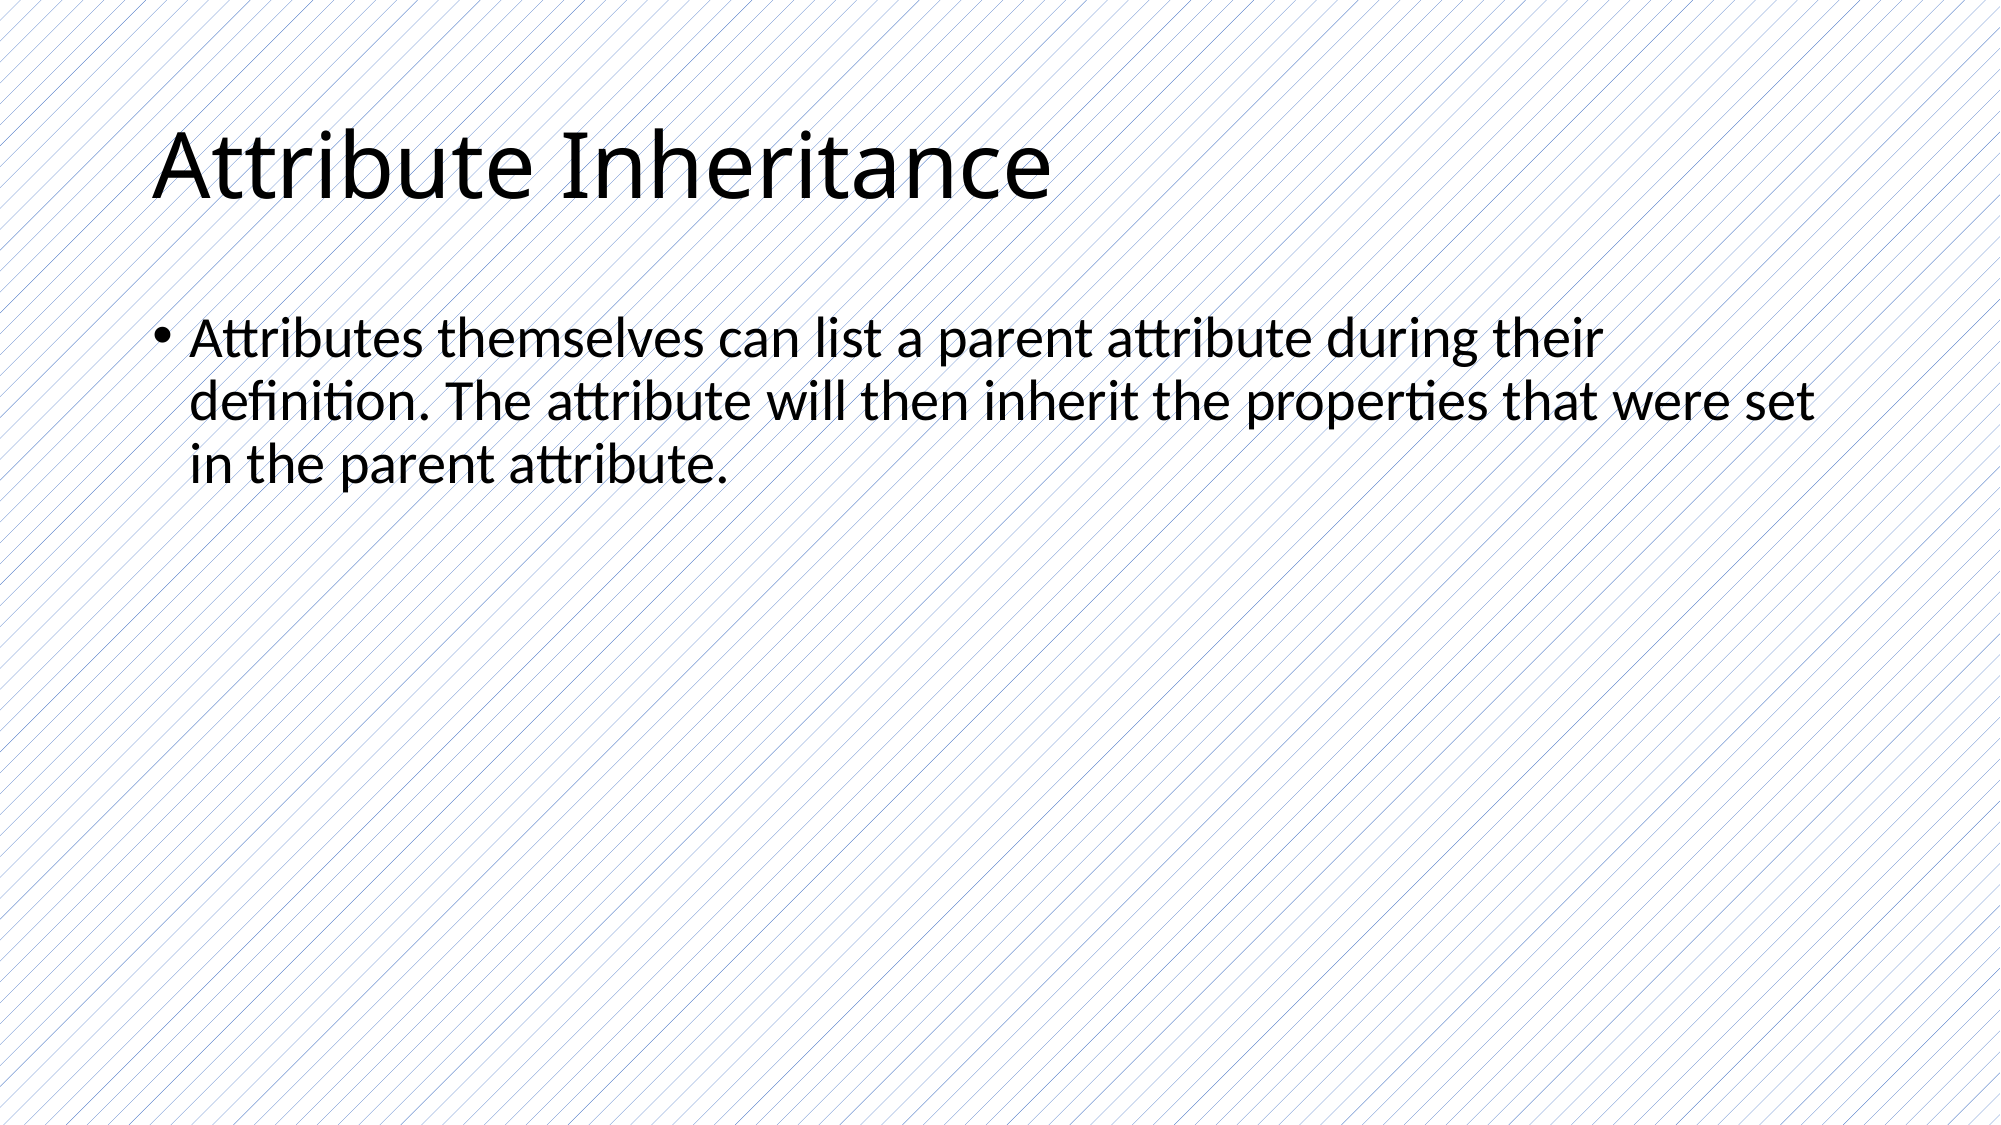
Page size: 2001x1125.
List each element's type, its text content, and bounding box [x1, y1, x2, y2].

list Attributes themselves can list a parent attribute during their definition. The attribute will then inherit the properties that were set in the parent attribute. [137, 299, 1863, 1014]
title Attribute Inheritance [137, 59, 1863, 278]
